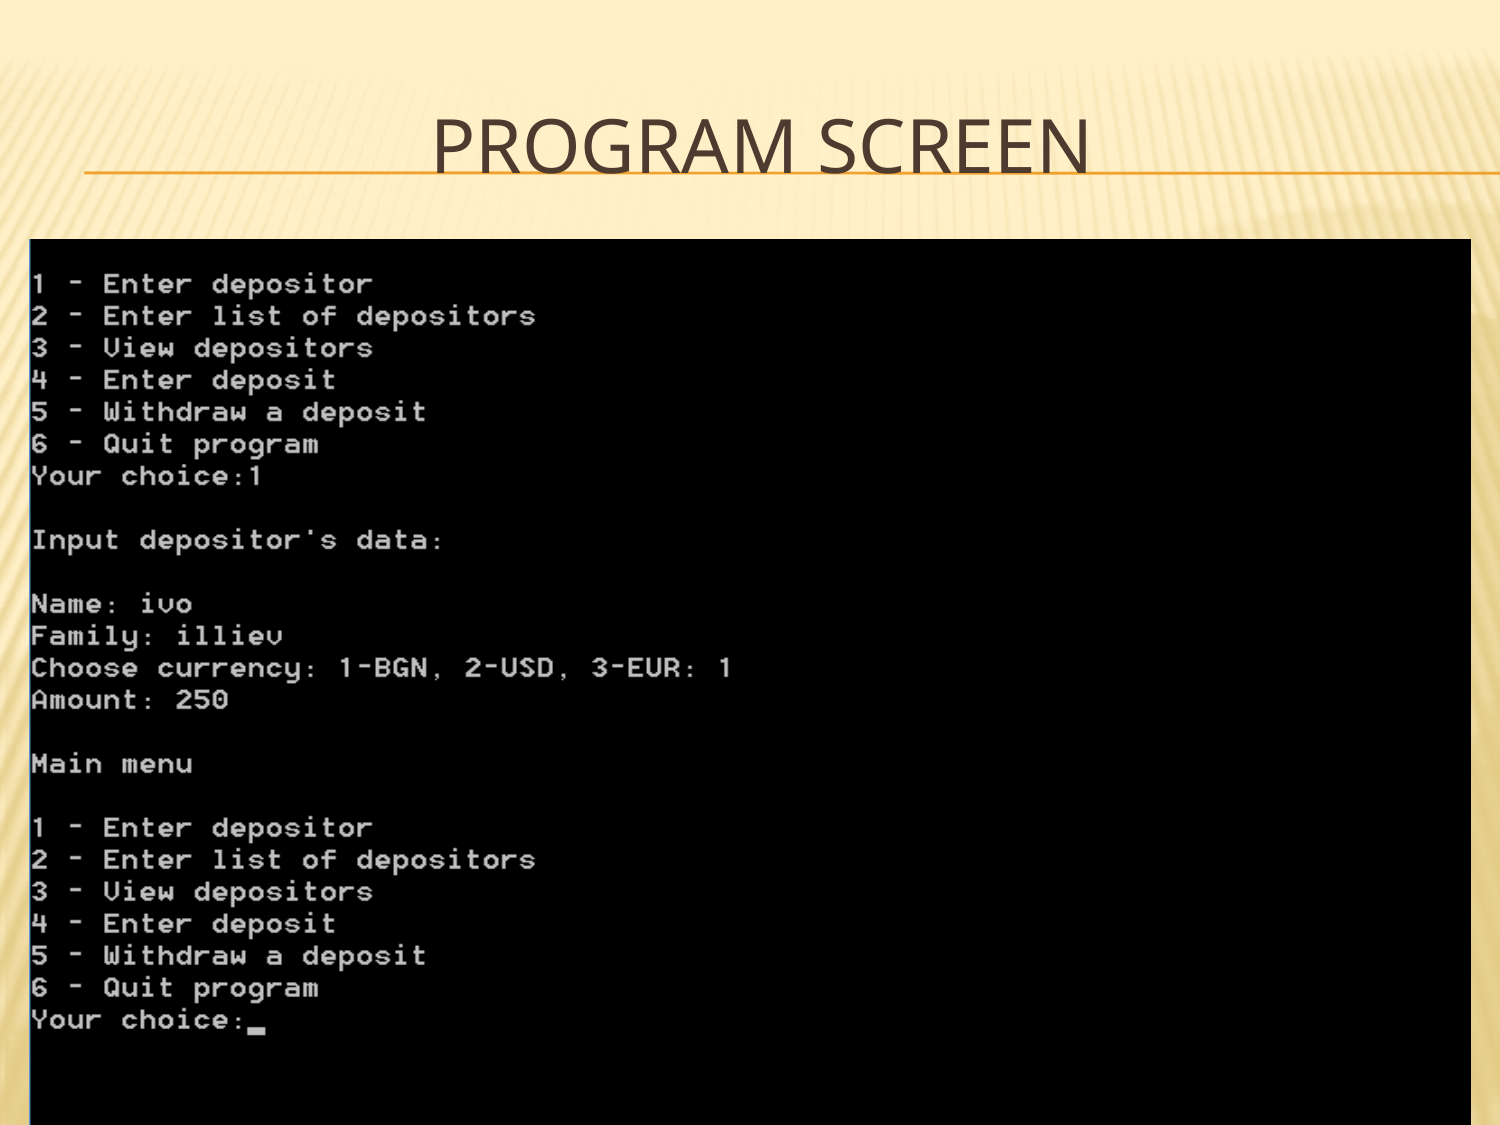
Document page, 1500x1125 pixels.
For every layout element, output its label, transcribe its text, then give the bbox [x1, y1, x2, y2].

picture [29, 239, 1471, 1125]
title Program screen [49, 75, 1475, 213]
